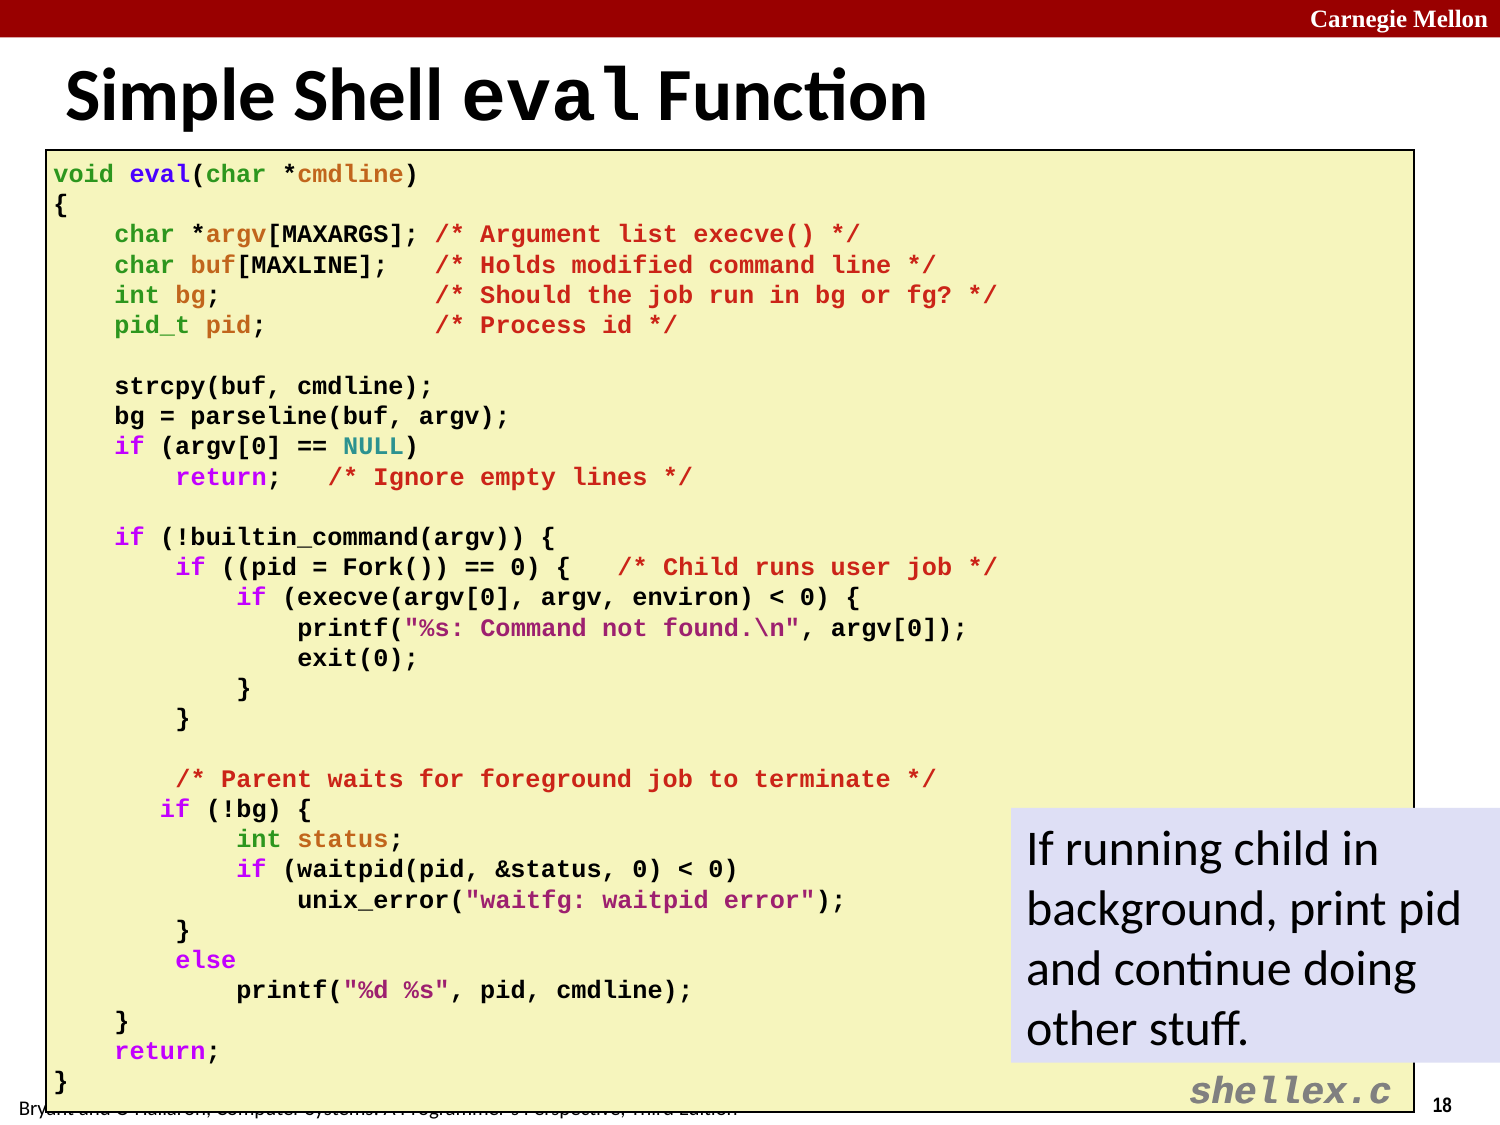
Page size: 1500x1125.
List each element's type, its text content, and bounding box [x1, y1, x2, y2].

text_box If running child in background, print pid and continue doing other stuff. [1011, 807, 1500, 1063]
title Simple Shell eval Function [49, 25, 1159, 155]
text_box void eval(char *cmdline) { char *argv[MAXARGS]; /* Argument list execve() */ char buf[MAXLINE]; /* Holds modified command line */ int bg; /* Should the job run in bg or fg? */ pid_t pid; /* Process id */ strcpy(buf, cmdline); bg = parseline(buf, argv); if (argv[0] == NULL) return; /* Ignore empty lines */ if (!builtin_command(argv)) { if ((pid = Fork()) == 0) { /* Child runs user job */ if (execve(argv[0], argv, environ) < 0) { printf("%s: Command not found.\n", argv[0]); exit(0); } } /* Parent waits for foreground job to terminate */ if (!bg) { int status; if (waitpid(pid, &status, 0) < 0) unix_error("waitfg: waitpid error"); } else printf("%d %s", pid, cmdline); } return; } [45, 149, 1415, 1113]
text_box shellex.c [1174, 1063, 1407, 1121]
